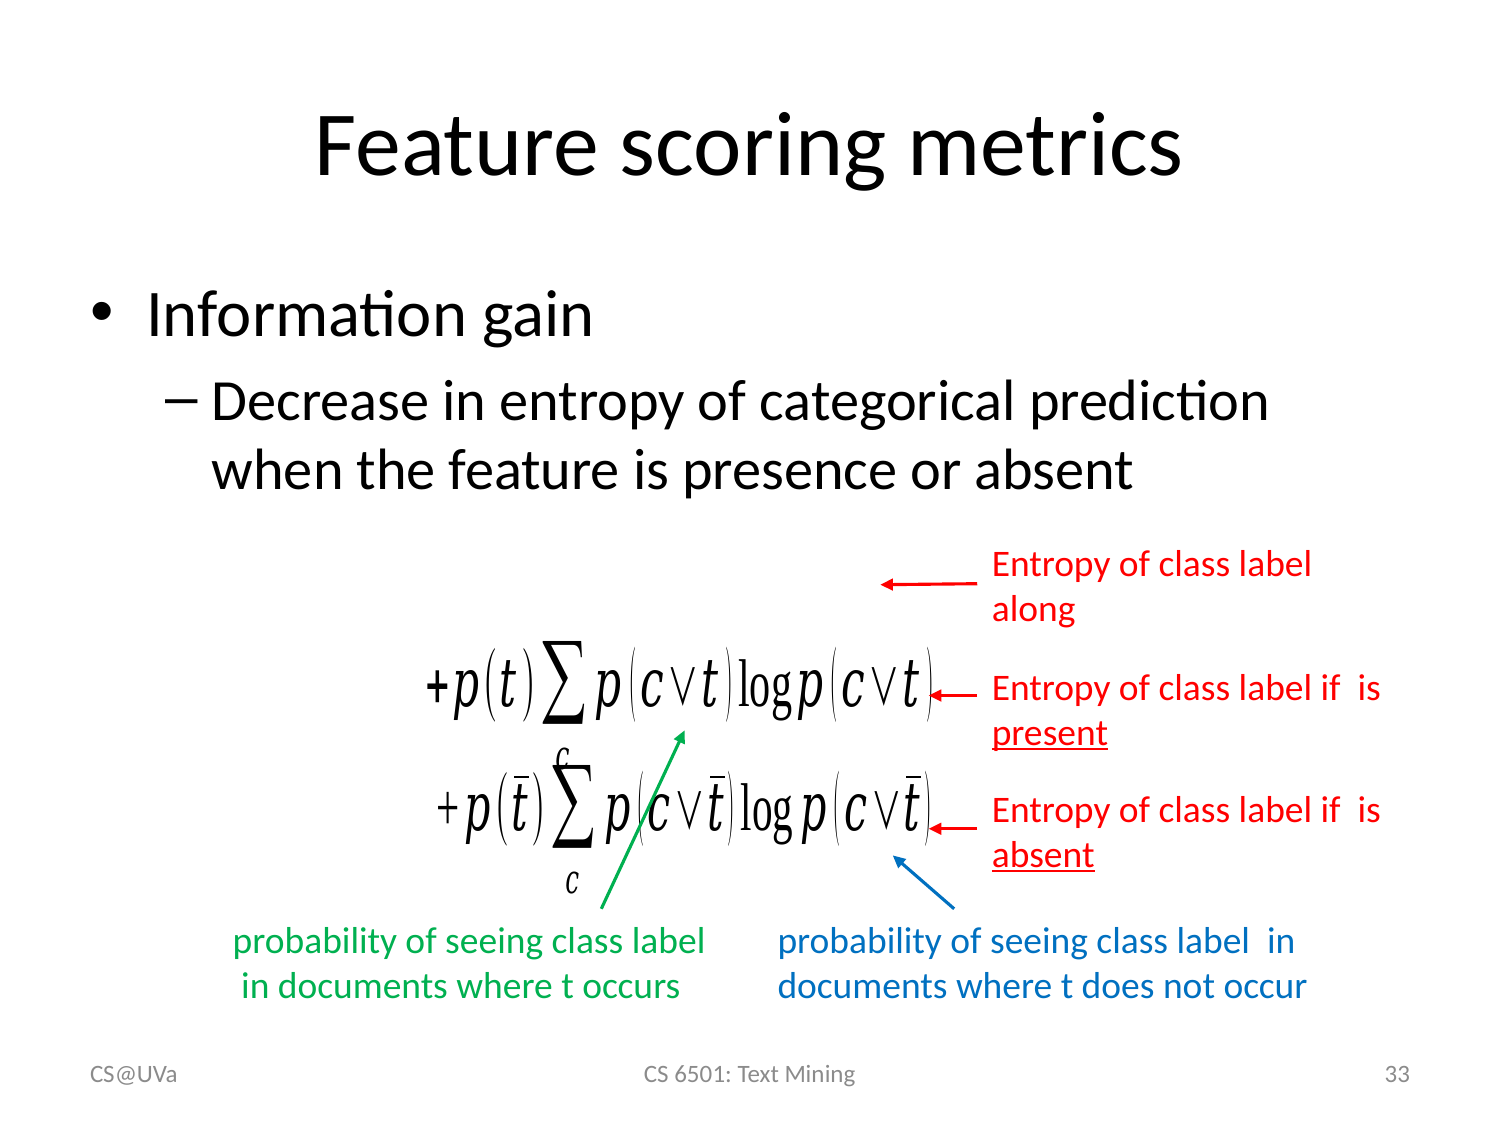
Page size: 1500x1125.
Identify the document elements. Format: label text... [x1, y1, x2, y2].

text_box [880, 531, 1406, 638]
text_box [762, 855, 1340, 1016]
title Feature scoring metrics [75, 45, 1425, 233]
slide_number 33 [1074, 1042, 1425, 1103]
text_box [217, 730, 728, 1016]
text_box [928, 777, 1463, 884]
footer CS 6501: Text Mining [512, 1042, 988, 1103]
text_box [928, 655, 1463, 762]
list Information gain Decrease in entropy of categorical prediction when the feature is presence or absent [75, 262, 1425, 1005]
slide_number CS@UVa [75, 1042, 425, 1103]
